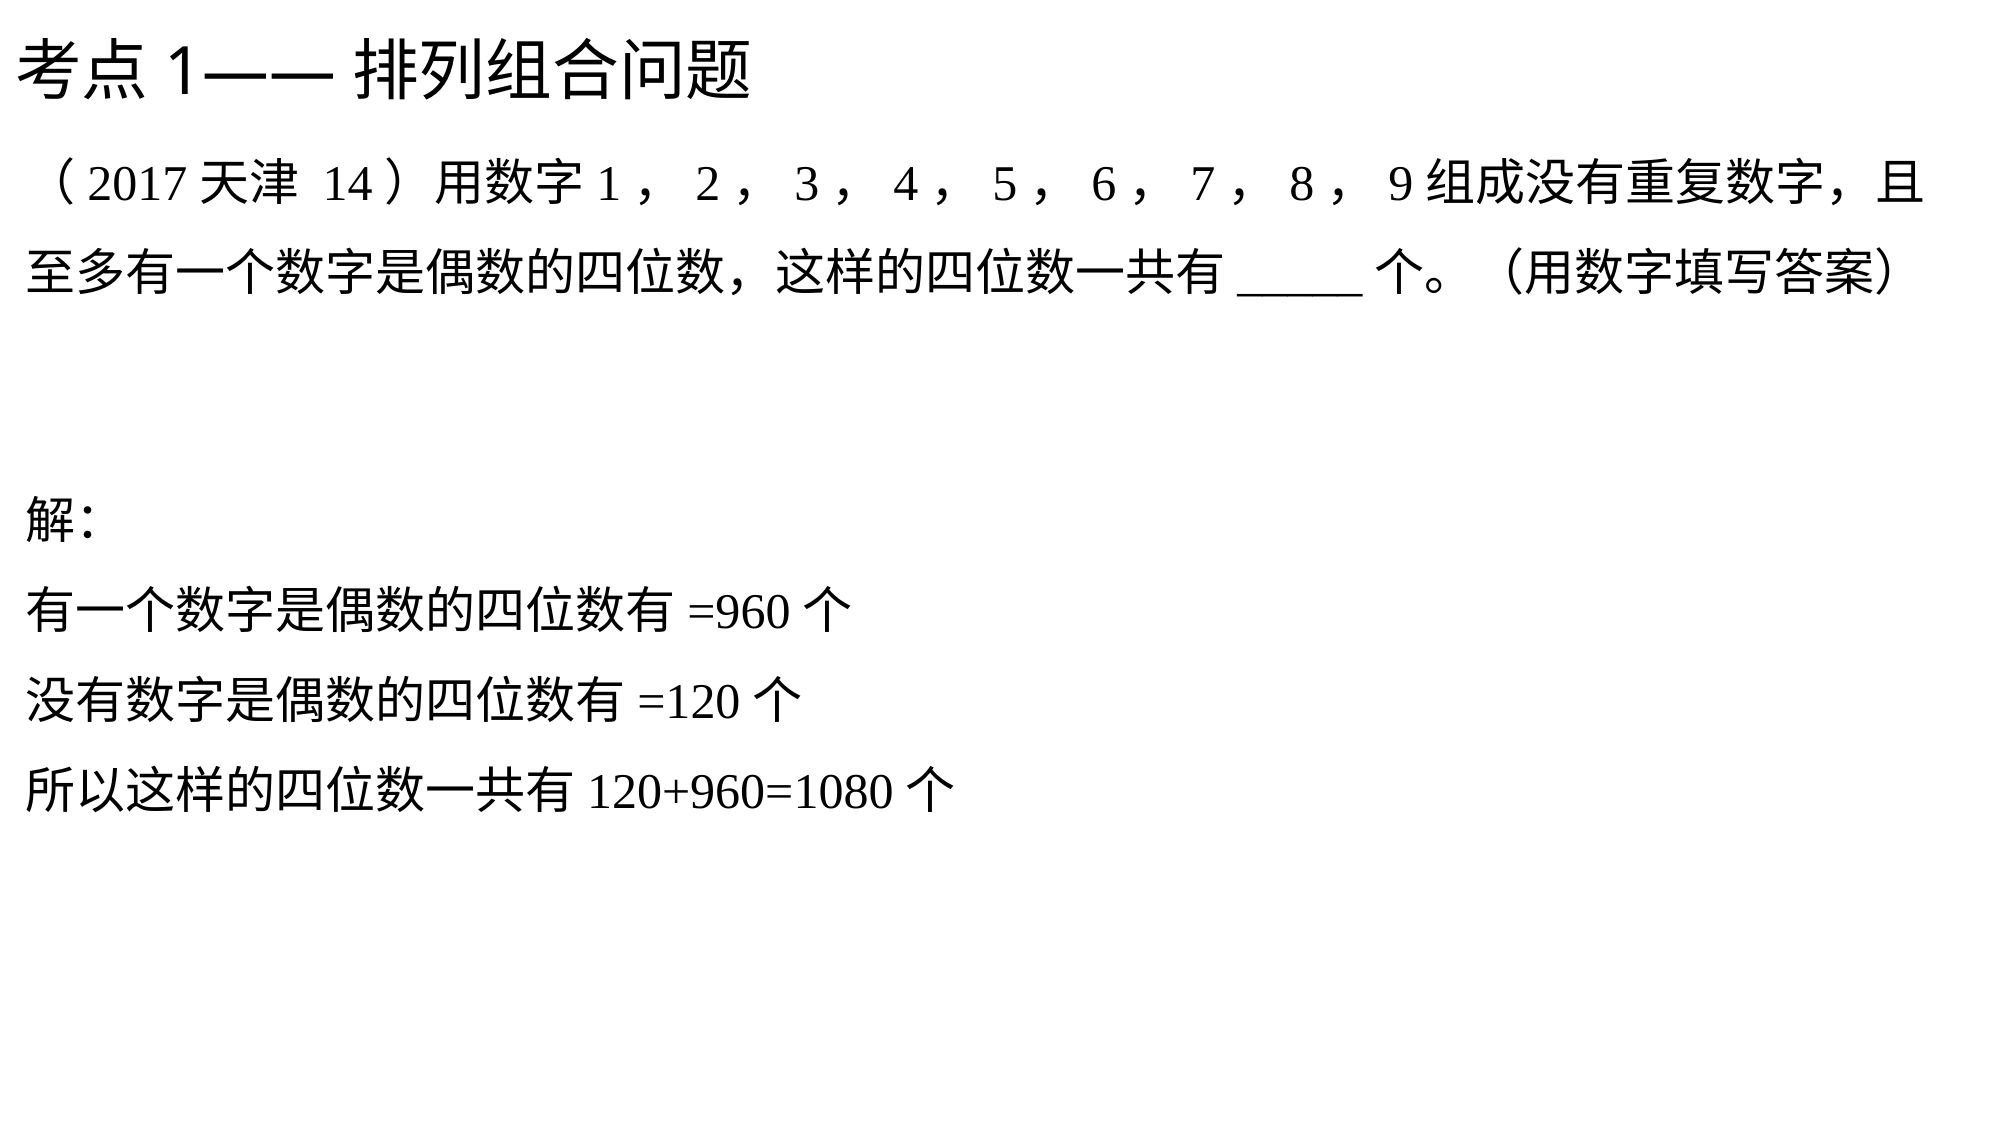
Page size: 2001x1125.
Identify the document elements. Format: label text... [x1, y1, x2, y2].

text_box 考点1——排列组合问题 [0, 0, 1958, 115]
text_box （2017天津 14）用数字1，2，3，4，5，6，7，8，9组成没有重复数字，且至多有一个数字是偶数的四位数，这样的四位数一共有_____个。（用数字填写答案） [10, 113, 1958, 399]
